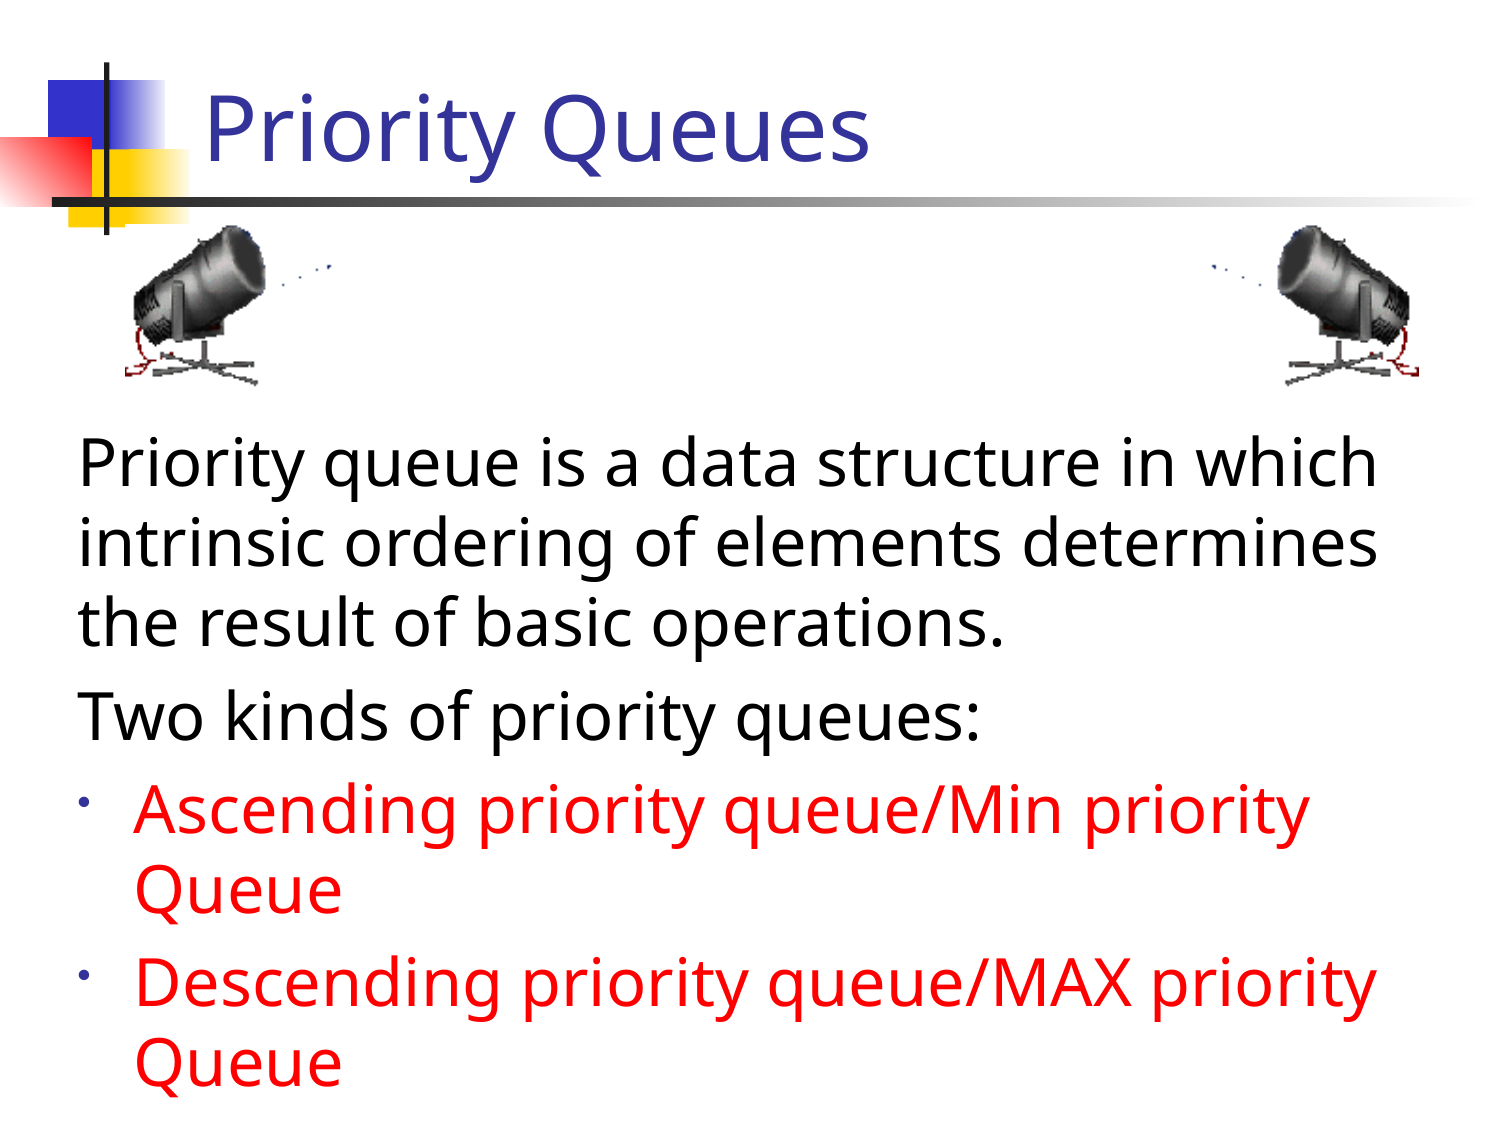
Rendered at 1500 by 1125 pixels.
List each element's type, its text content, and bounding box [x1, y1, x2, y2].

picture [1174, 224, 1419, 394]
picture [124, 224, 369, 394]
title Priority Queues [187, 62, 1463, 188]
subtitle Priority queue is a data structure in which intrinsic ordering of elements determines the result of basic operations. Two kinds of priority queues: Ascending priority queue/Min priority Queue Descending priority queue/MAX priority Queue [62, 412, 1500, 1088]
